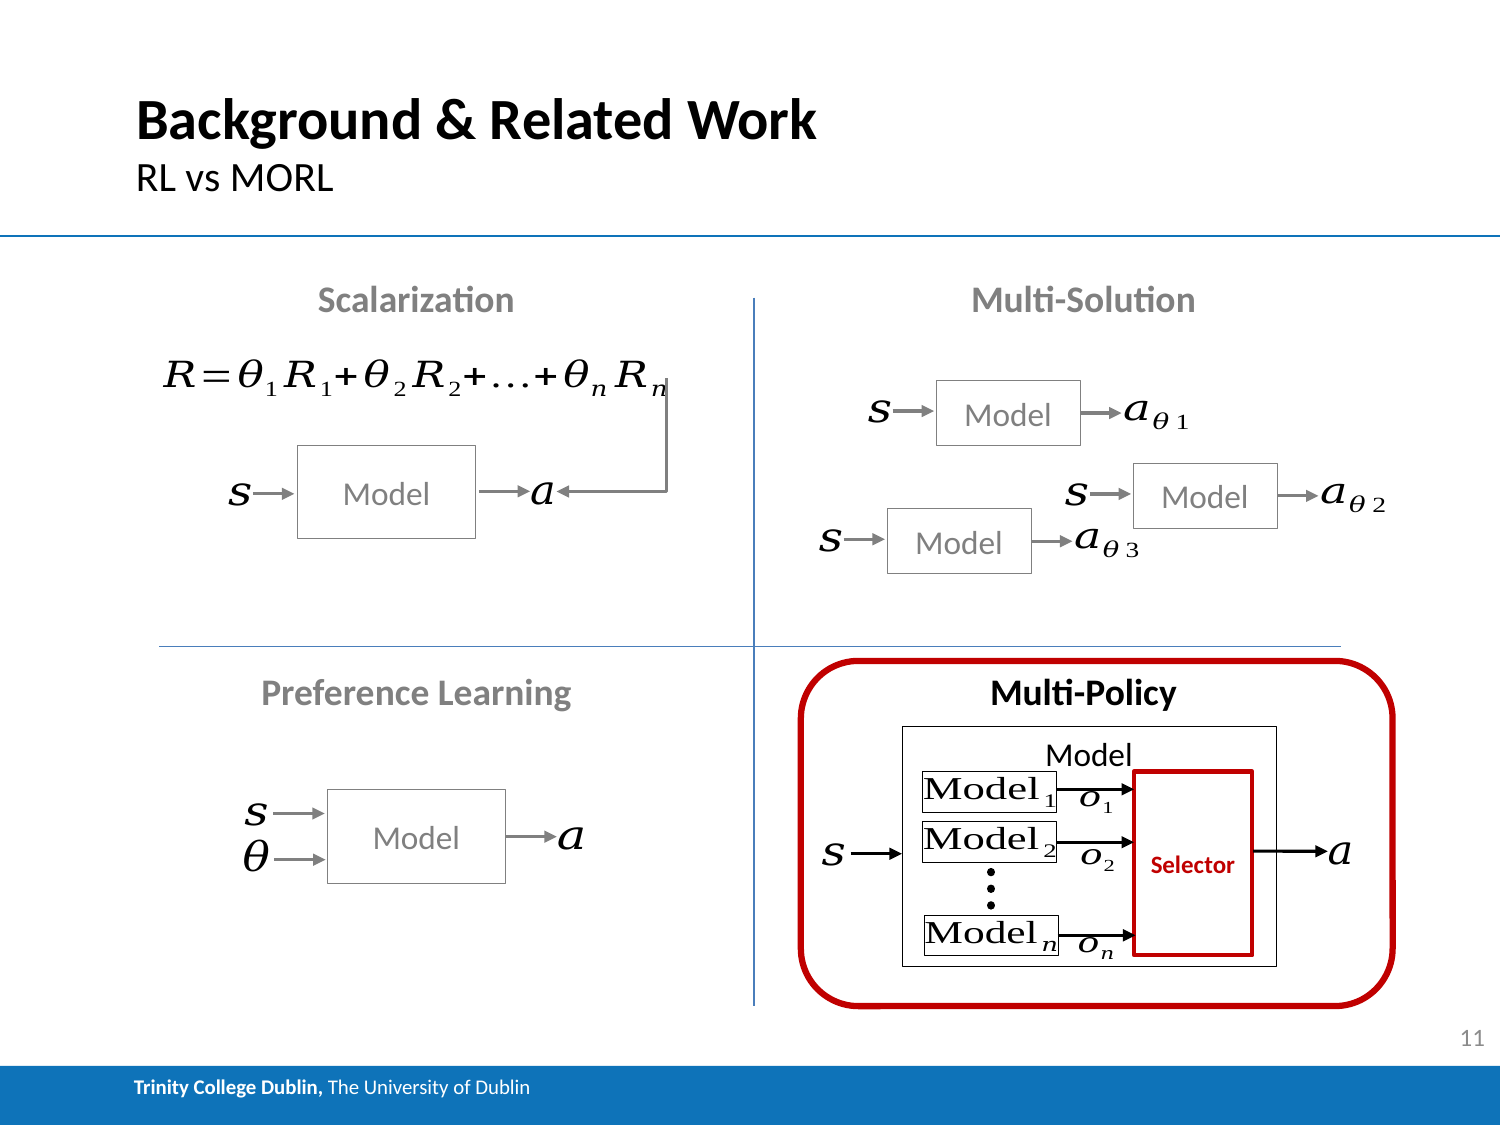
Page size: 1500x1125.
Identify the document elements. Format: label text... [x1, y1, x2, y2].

title Background & Related Work [135, 59, 1367, 149]
text_box [798, 658, 1395, 1009]
text_box RL vs MORL [135, 149, 1367, 196]
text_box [815, 508, 1140, 574]
text_box Multi-Solution [896, 267, 1271, 327]
text_box Model [325, 787, 508, 885]
slide_number 11 [1162, 1006, 1500, 1067]
text_box Scalarization [229, 267, 604, 327]
text_box Preference Learning [229, 660, 604, 721]
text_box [864, 379, 1189, 446]
text_box Model [295, 443, 478, 541]
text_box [1061, 462, 1386, 529]
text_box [556, 377, 667, 492]
